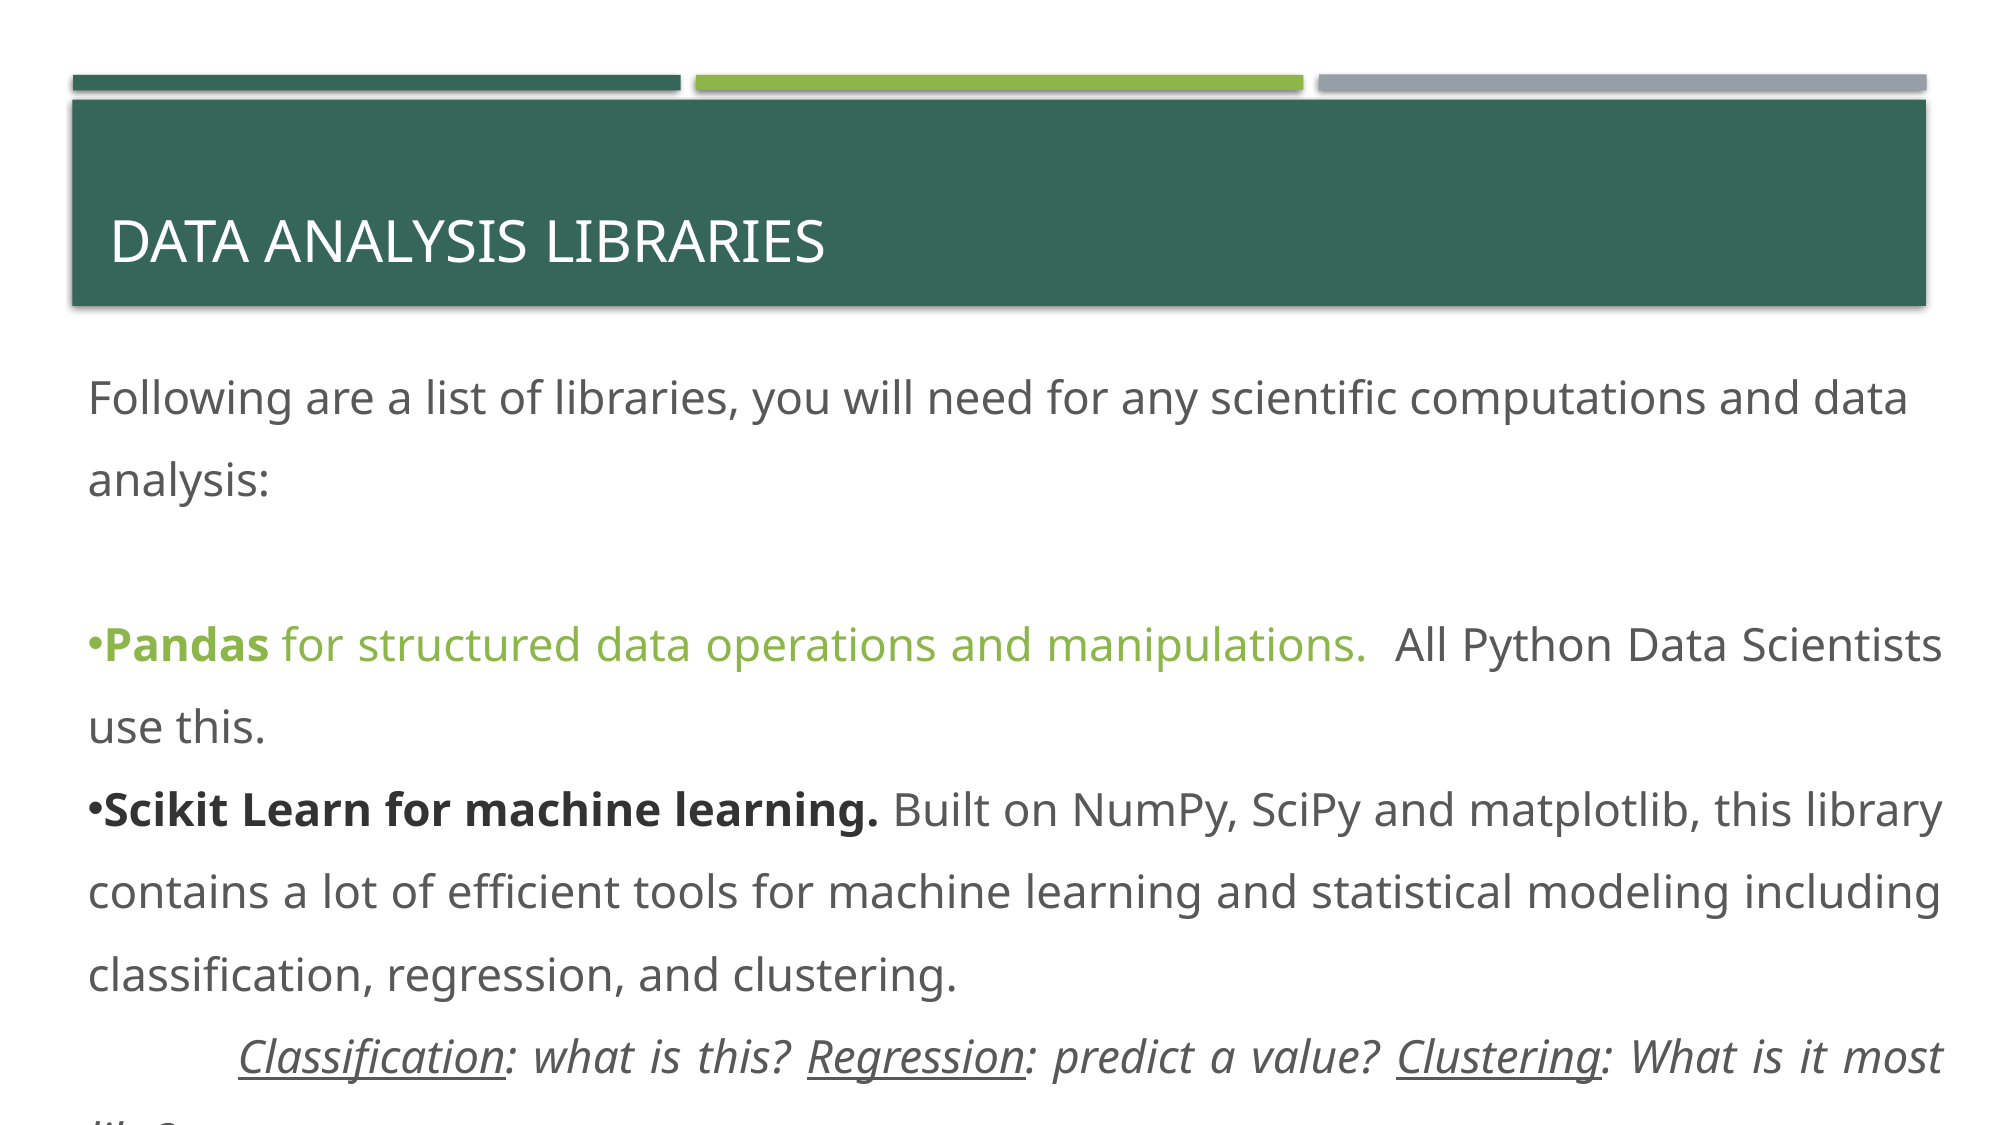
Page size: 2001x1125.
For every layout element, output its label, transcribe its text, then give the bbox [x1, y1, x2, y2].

text_box Following are a list of libraries, you will need for any scientific computations and data analysis: Pandas for structured data operations and manipulations. All Python Data Scientists use this. Scikit Learn for machine learning. Built on NumPy, SciPy and matplotlib, this library contains a lot of efficient tools for machine learning and statistical modeling including classification, regression, and clustering. Classification: what is this? Regression: predict a value? Clustering: What is it most like? Networkx for graphical models [72, 333, 1959, 1125]
title Data analysis libraries [94, 119, 1904, 282]
